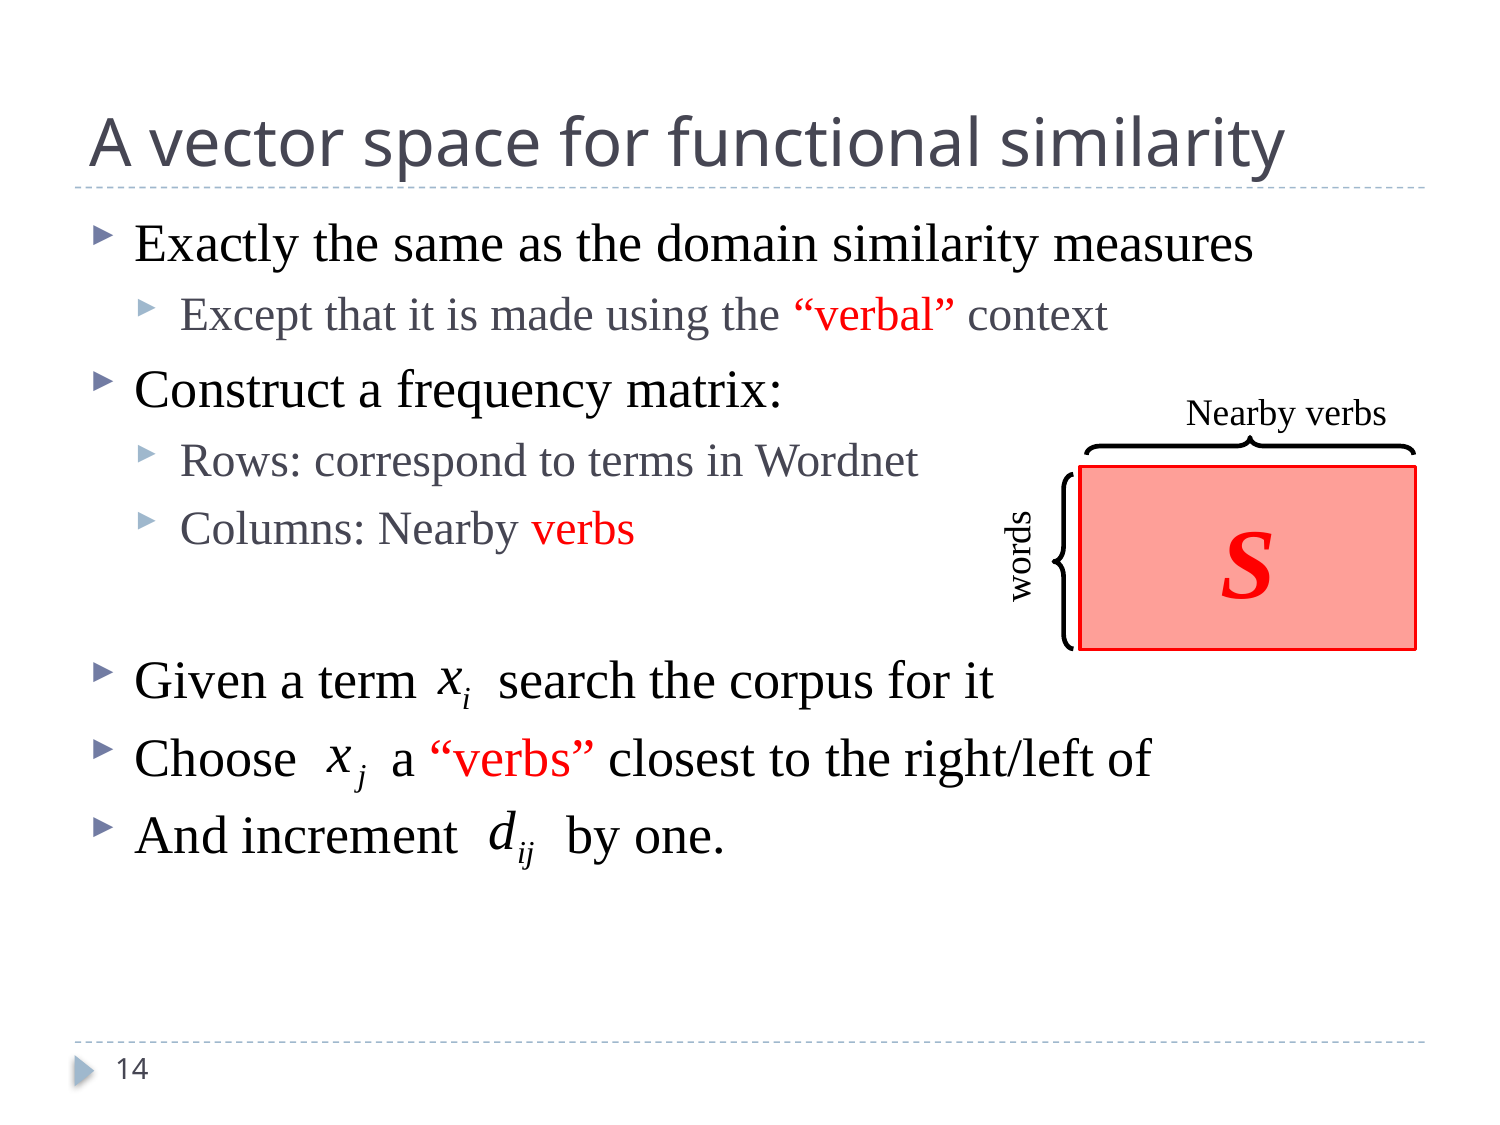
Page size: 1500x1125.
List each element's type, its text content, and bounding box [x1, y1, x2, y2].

slide_number 14 [100, 1042, 426, 1103]
list Exactly the same as the domain similarity measures Except that it is made using the “verbal” context Construct a frequency matrix: Rows: correspond to terms in Wordnet Columns: Nearby verbs Given a term search the corpus for it Choose a “verbs” closest to the right/left of And increment by one. [75, 200, 1425, 1010]
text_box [427, 639, 484, 723]
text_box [479, 793, 545, 882]
title A vector space for functional similarity [75, 24, 1425, 188]
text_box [316, 716, 377, 805]
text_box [985, 379, 1416, 651]
